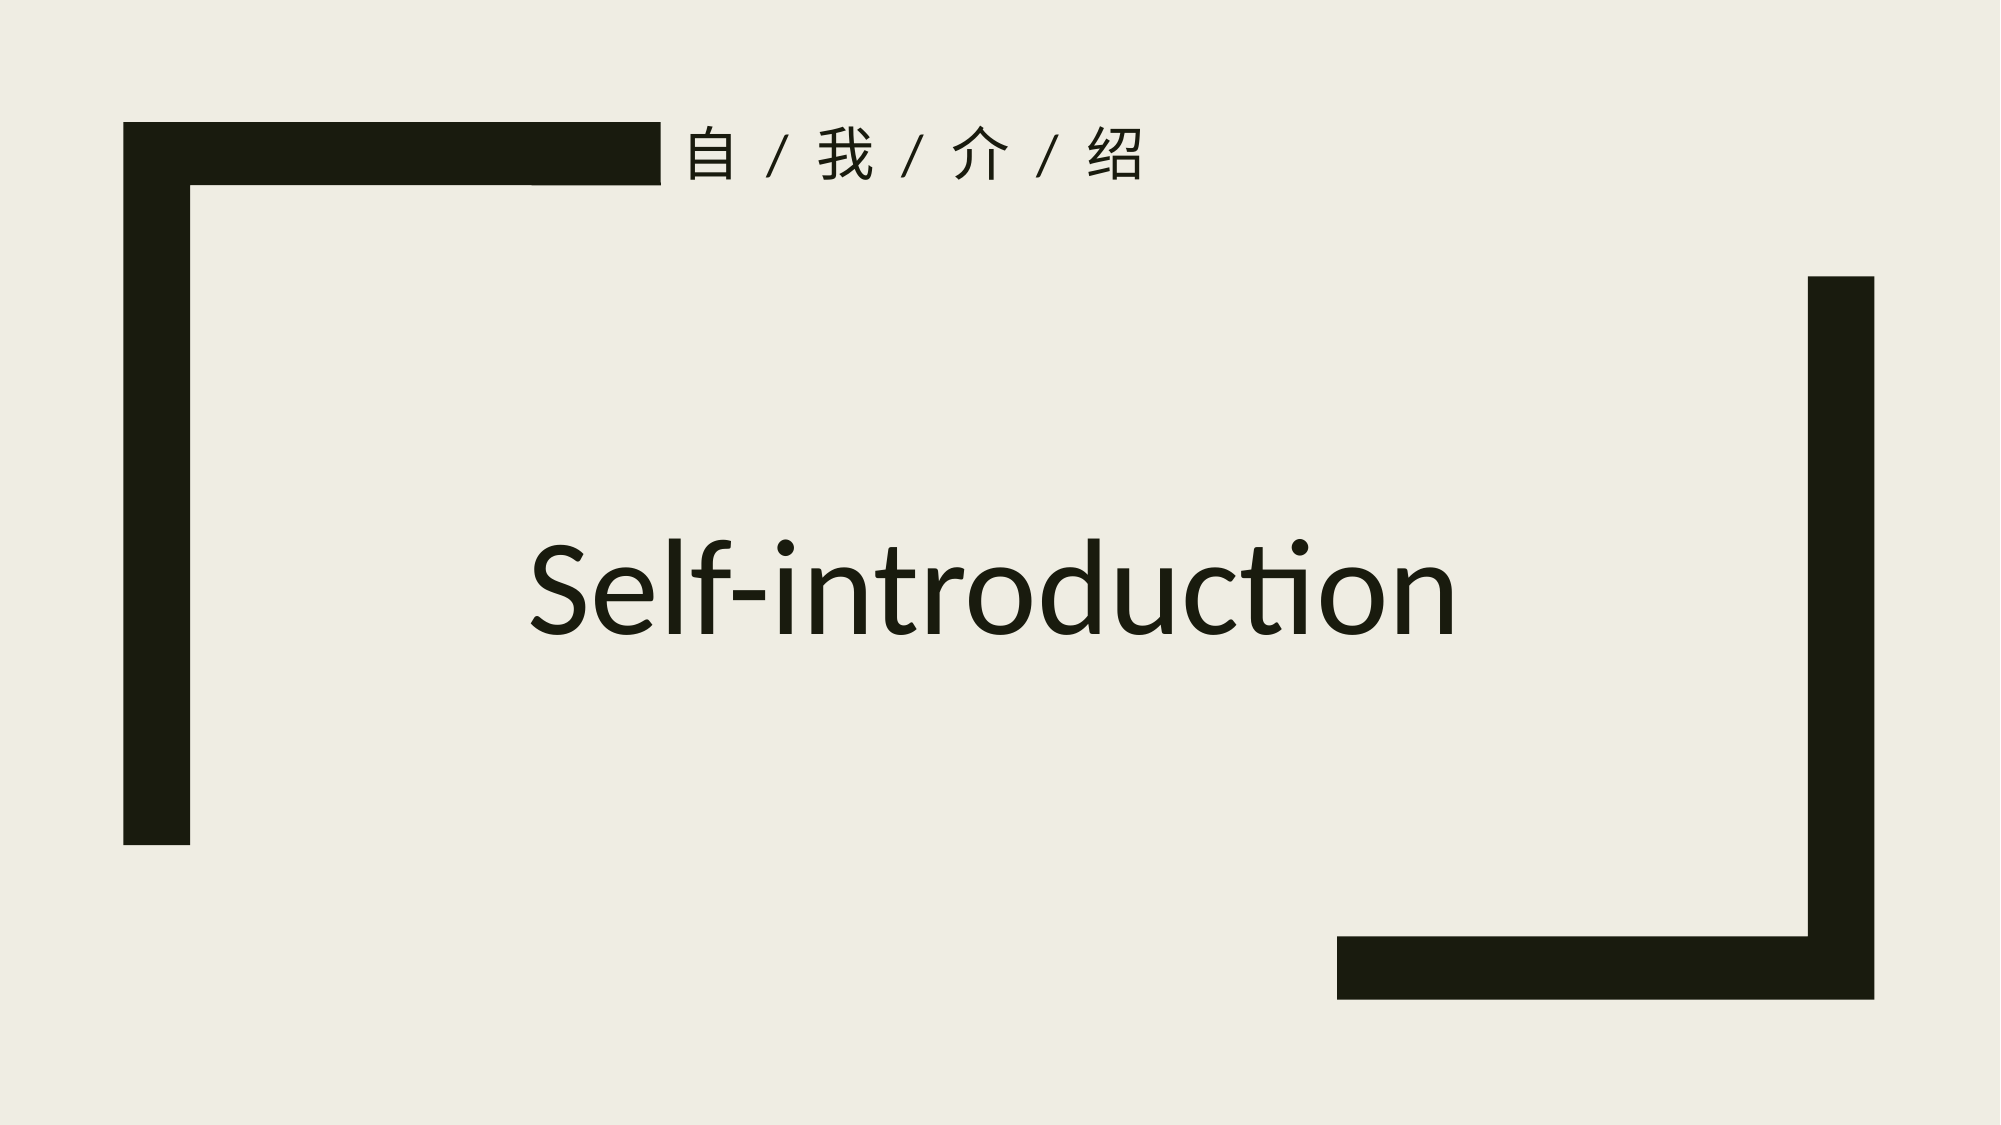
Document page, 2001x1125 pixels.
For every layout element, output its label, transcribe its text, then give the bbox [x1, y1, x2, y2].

text_box Self-introduction [312, 469, 1678, 728]
text_box 自 / 我 / 介 / 绍 [666, 116, 1323, 196]
